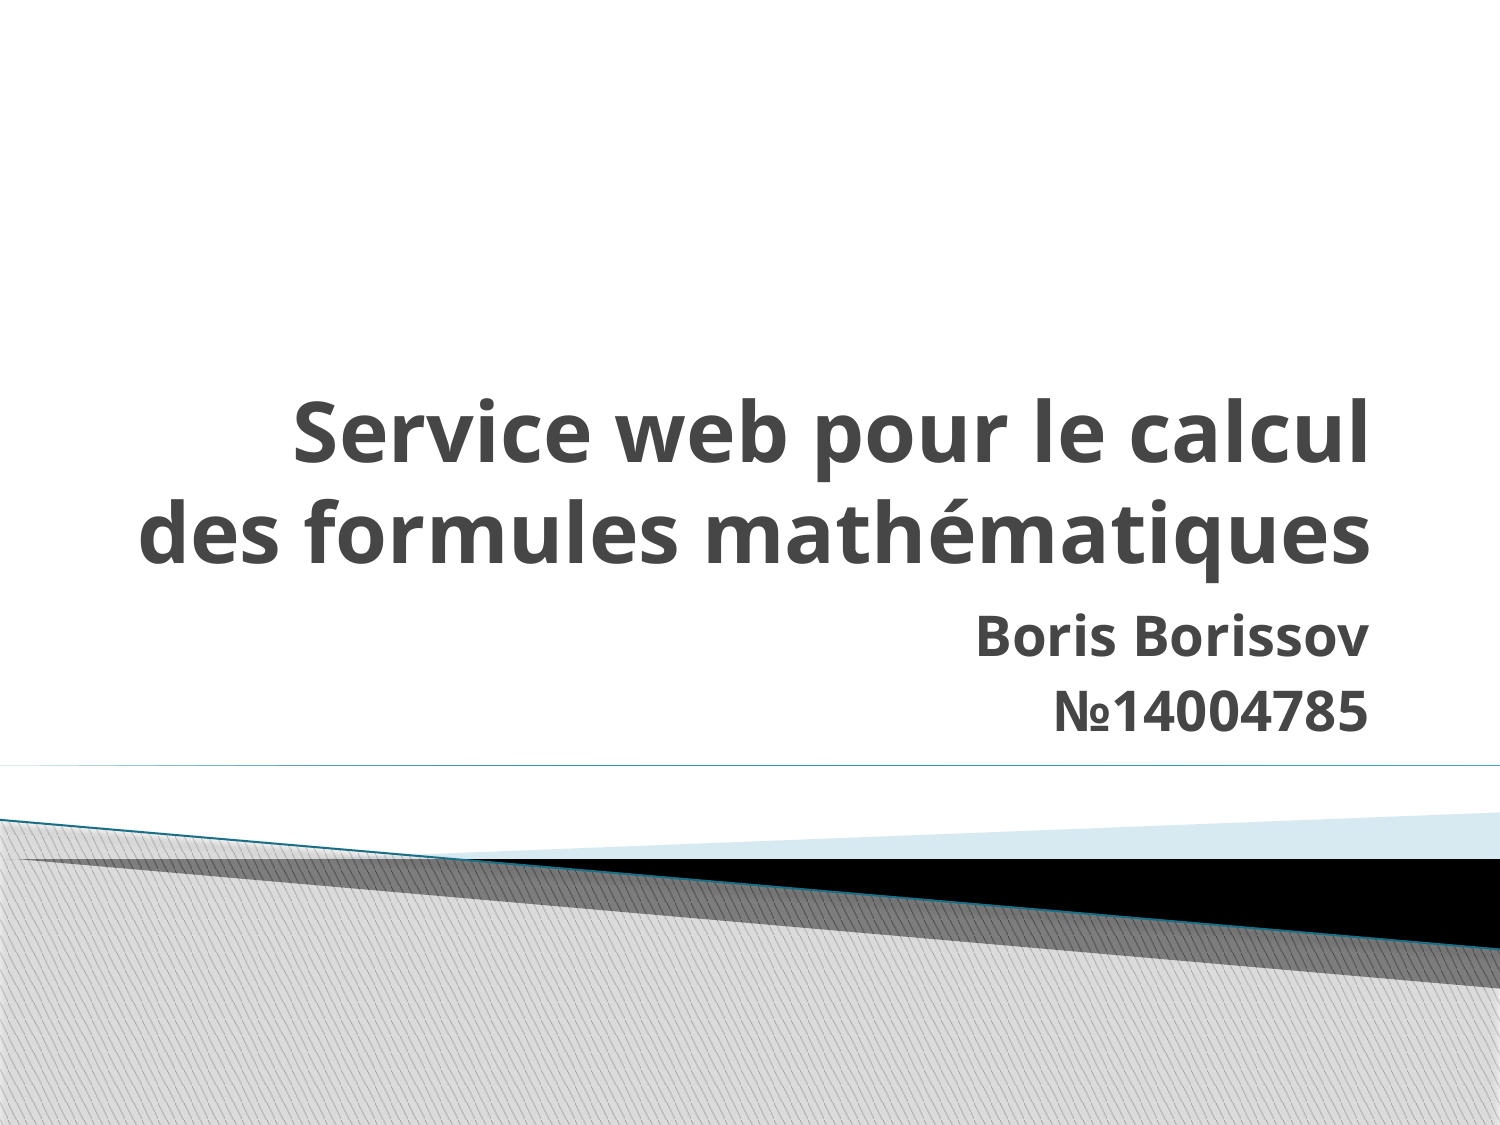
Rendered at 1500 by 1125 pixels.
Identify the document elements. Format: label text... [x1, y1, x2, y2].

picture [5, 859, 1500, 989]
subtitle Boris Borissov №14004785 [112, 592, 1388, 790]
title Service web pour le calcul des formules mathématiques [112, 287, 1388, 588]
